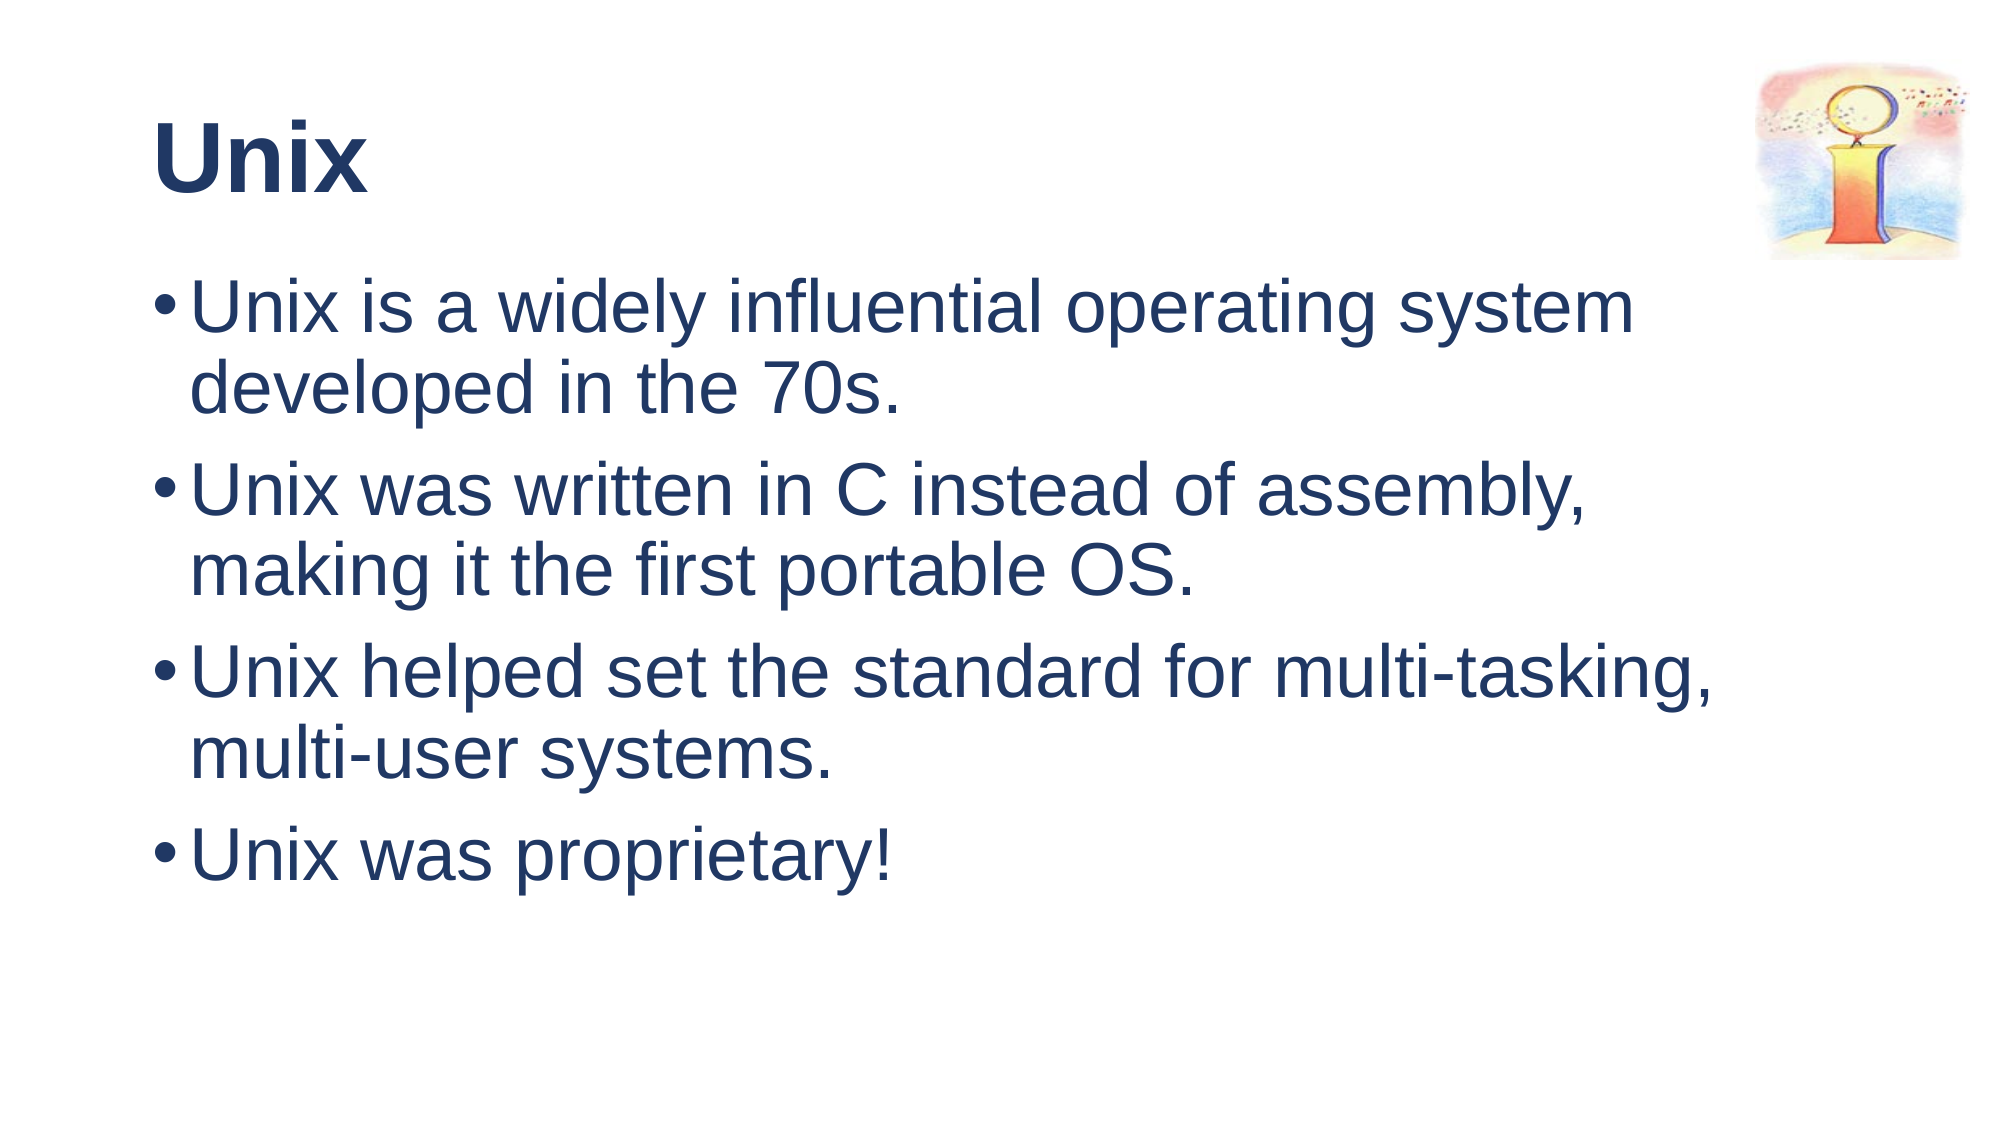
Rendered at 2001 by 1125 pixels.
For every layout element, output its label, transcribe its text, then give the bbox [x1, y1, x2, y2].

list Unix is a widely influential operating system developed in the 70s. Unix was written in C instead of assembly, making it the first portable OS. Unix helped set the standard for multi-tasking, multi-user systems. Unix was proprietary! [137, 259, 1830, 991]
picture [1755, 59, 1970, 260]
title Unix [137, 59, 1718, 259]
